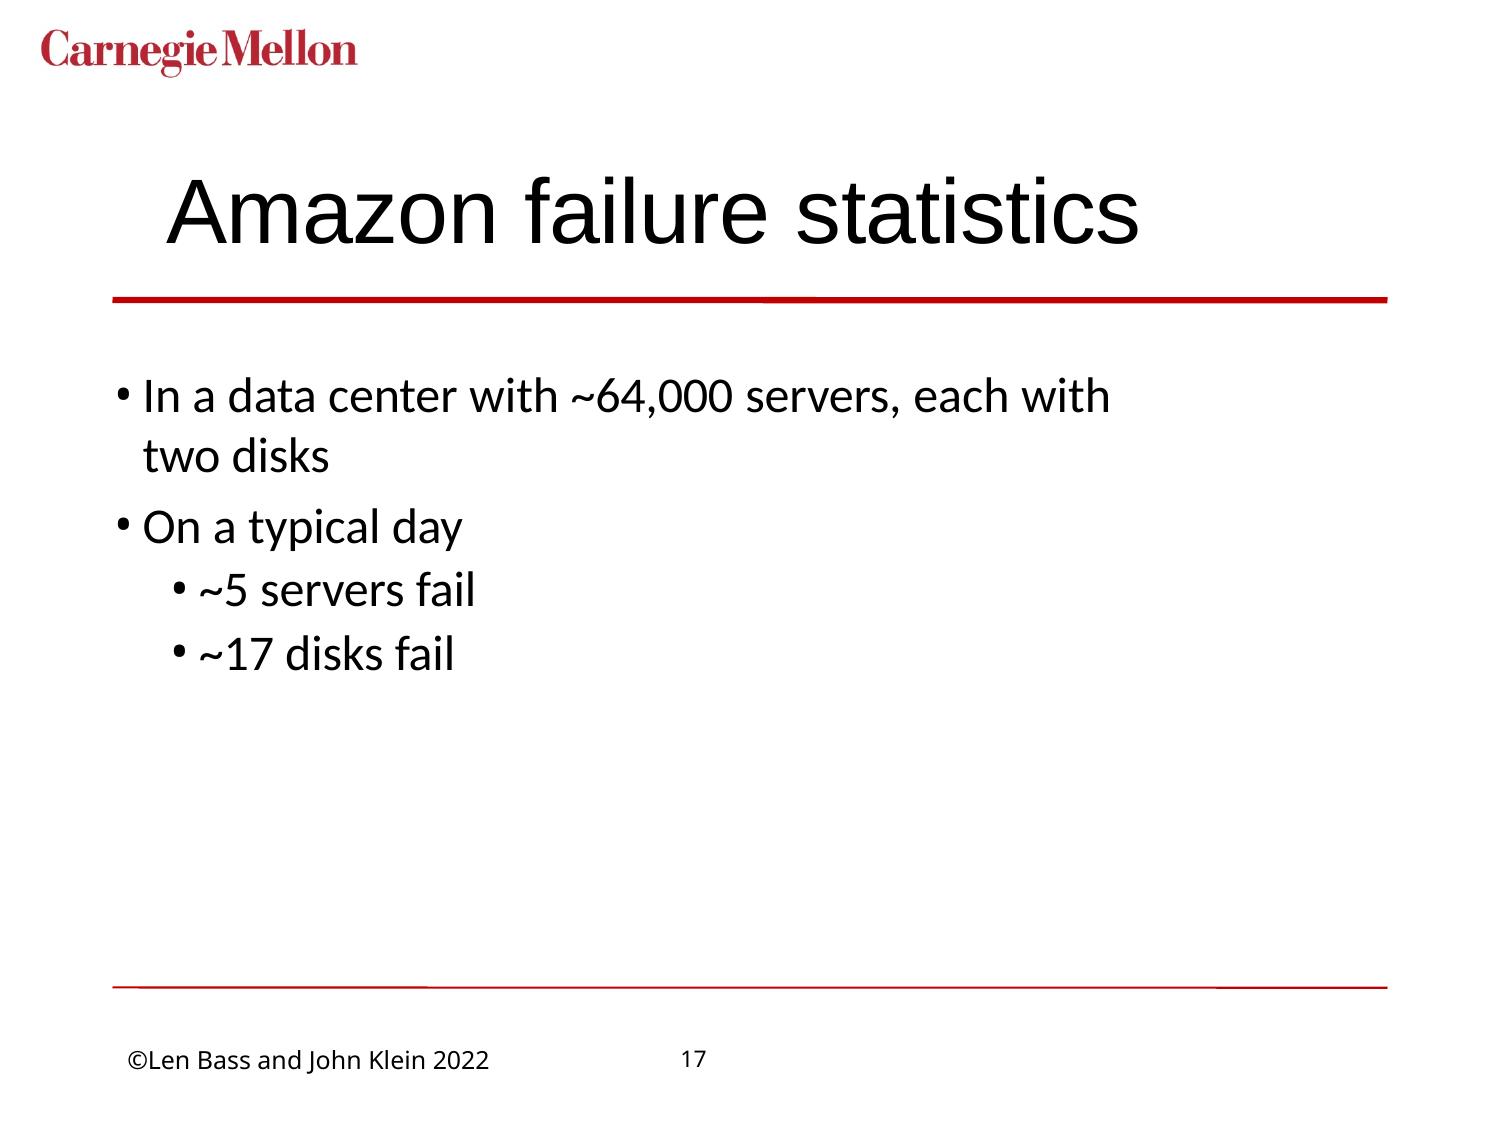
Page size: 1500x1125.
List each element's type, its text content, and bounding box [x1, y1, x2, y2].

picture [37, 24, 361, 79]
text_box In a data center with ~64,000 servers, each with two disks On a typical day ~5 servers fail ~17 disks fail [112, 350, 1170, 681]
title Amazon failure statistics [152, 111, 1155, 302]
